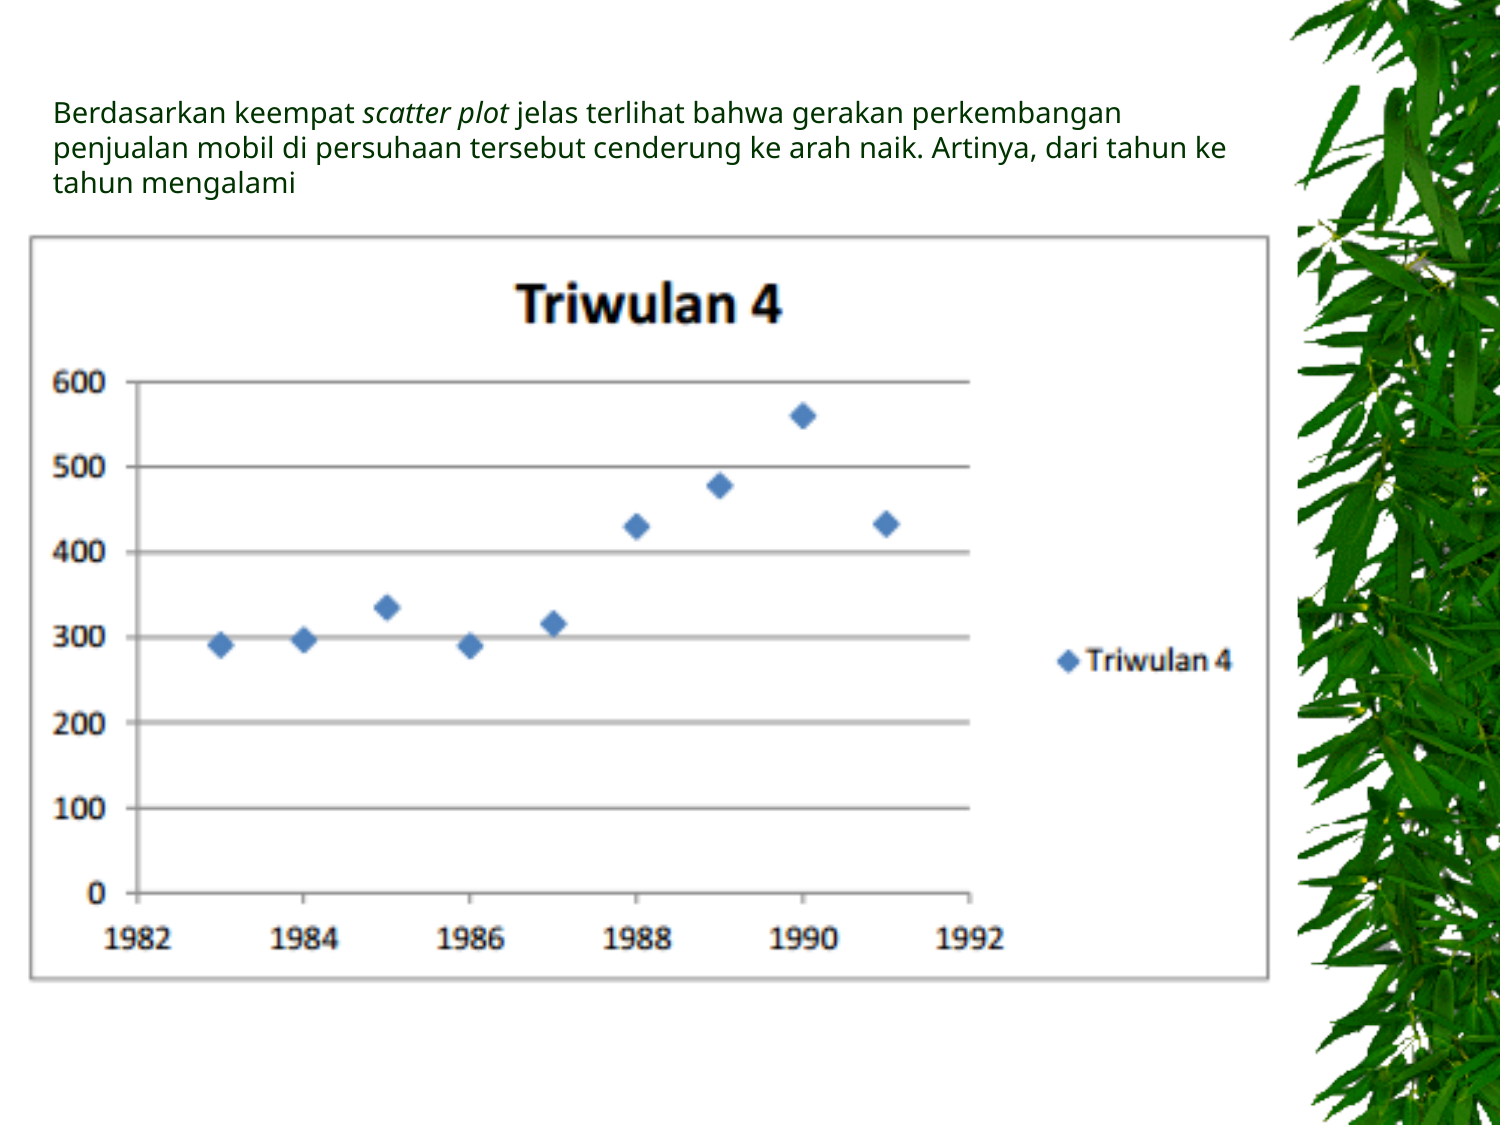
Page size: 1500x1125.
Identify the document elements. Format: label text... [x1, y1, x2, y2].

picture [2, 0, 1500, 1125]
title Berdasarkan keempat scatter plot jelas terlihat bahwa gerakan perkembangan penjualan mobil di persuhaan tersebut cenderung ke arah naik. Artinya, dari tahun ke tahun mengalami kenaikan [37, 85, 1263, 198]
